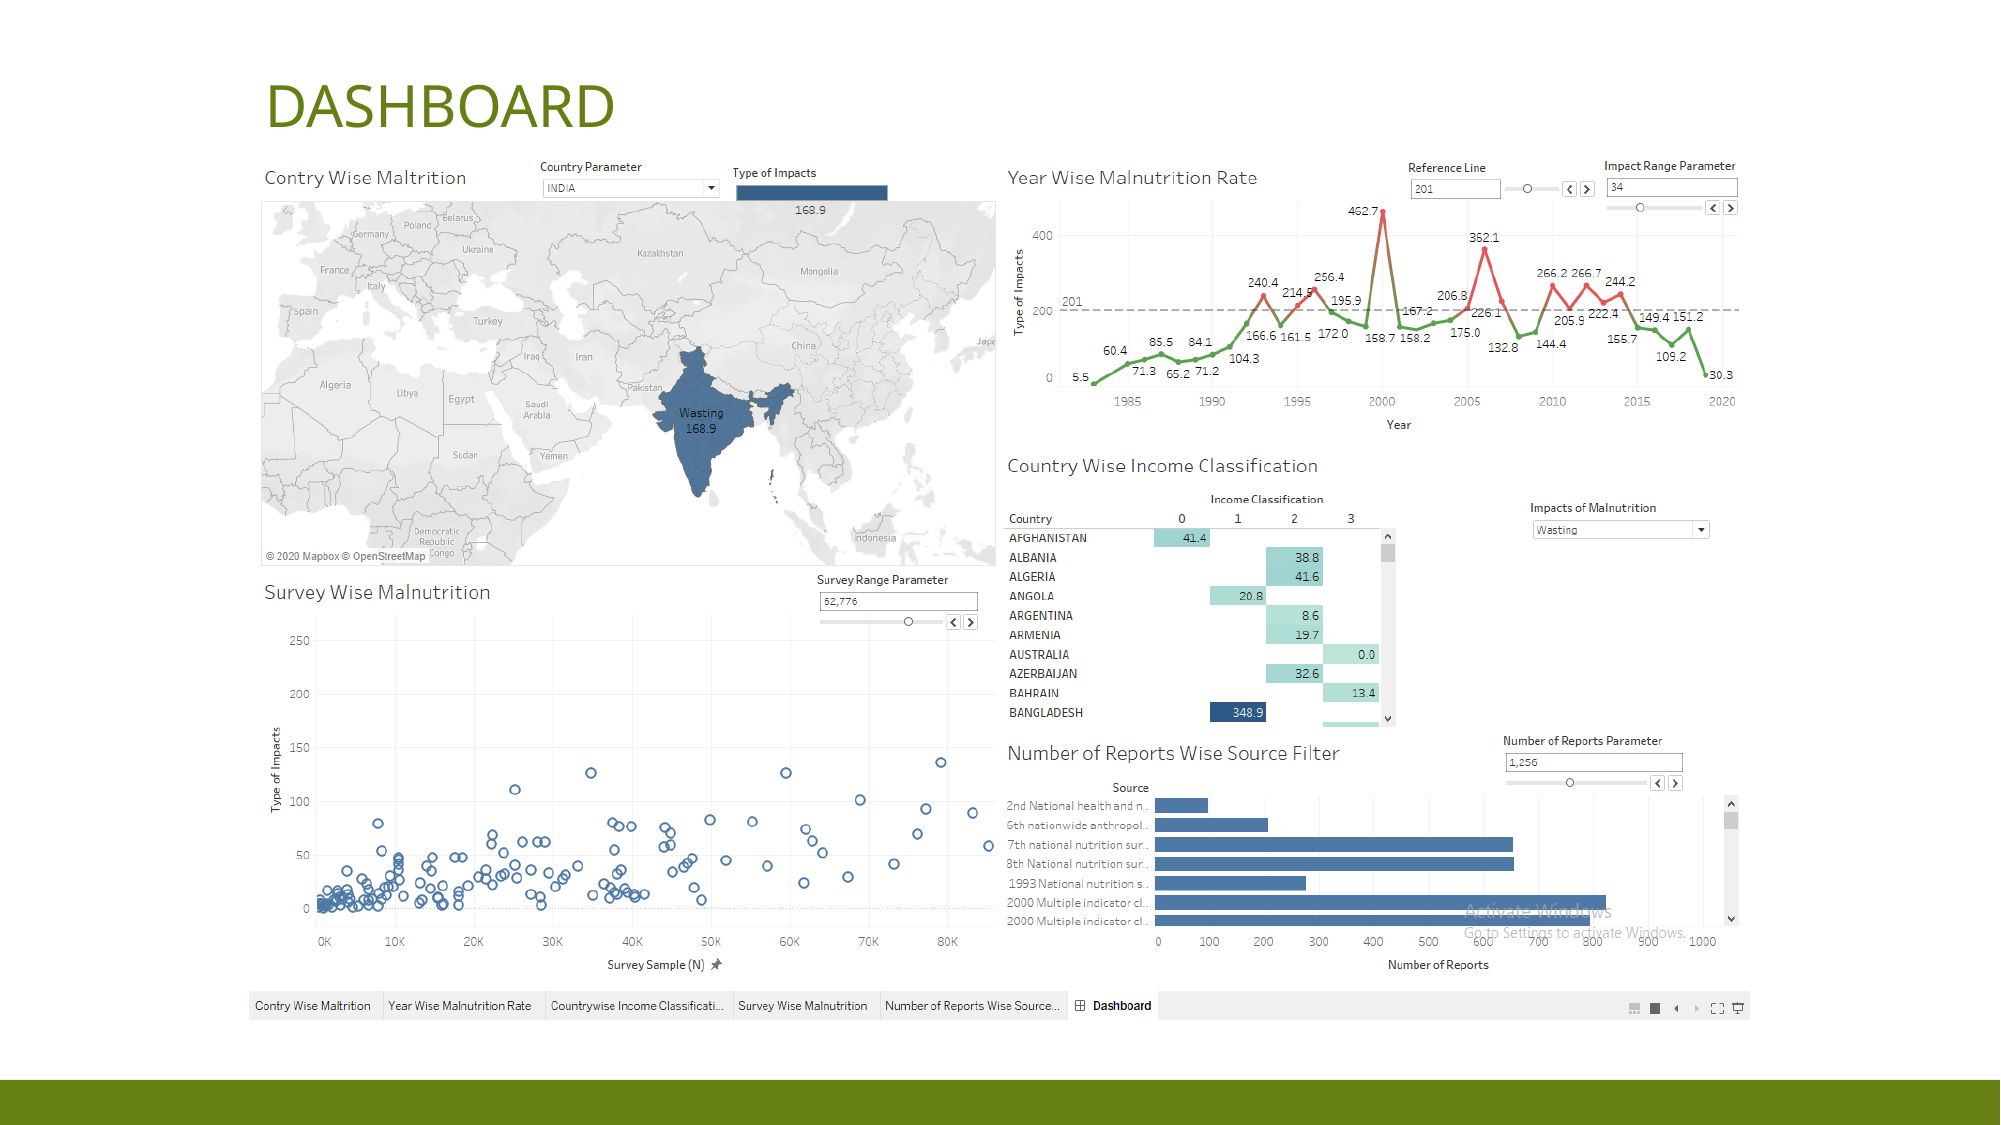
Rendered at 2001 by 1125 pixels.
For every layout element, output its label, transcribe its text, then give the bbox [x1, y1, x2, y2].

picture [249, 147, 1750, 1020]
title Dashboard [249, 63, 1750, 147]
